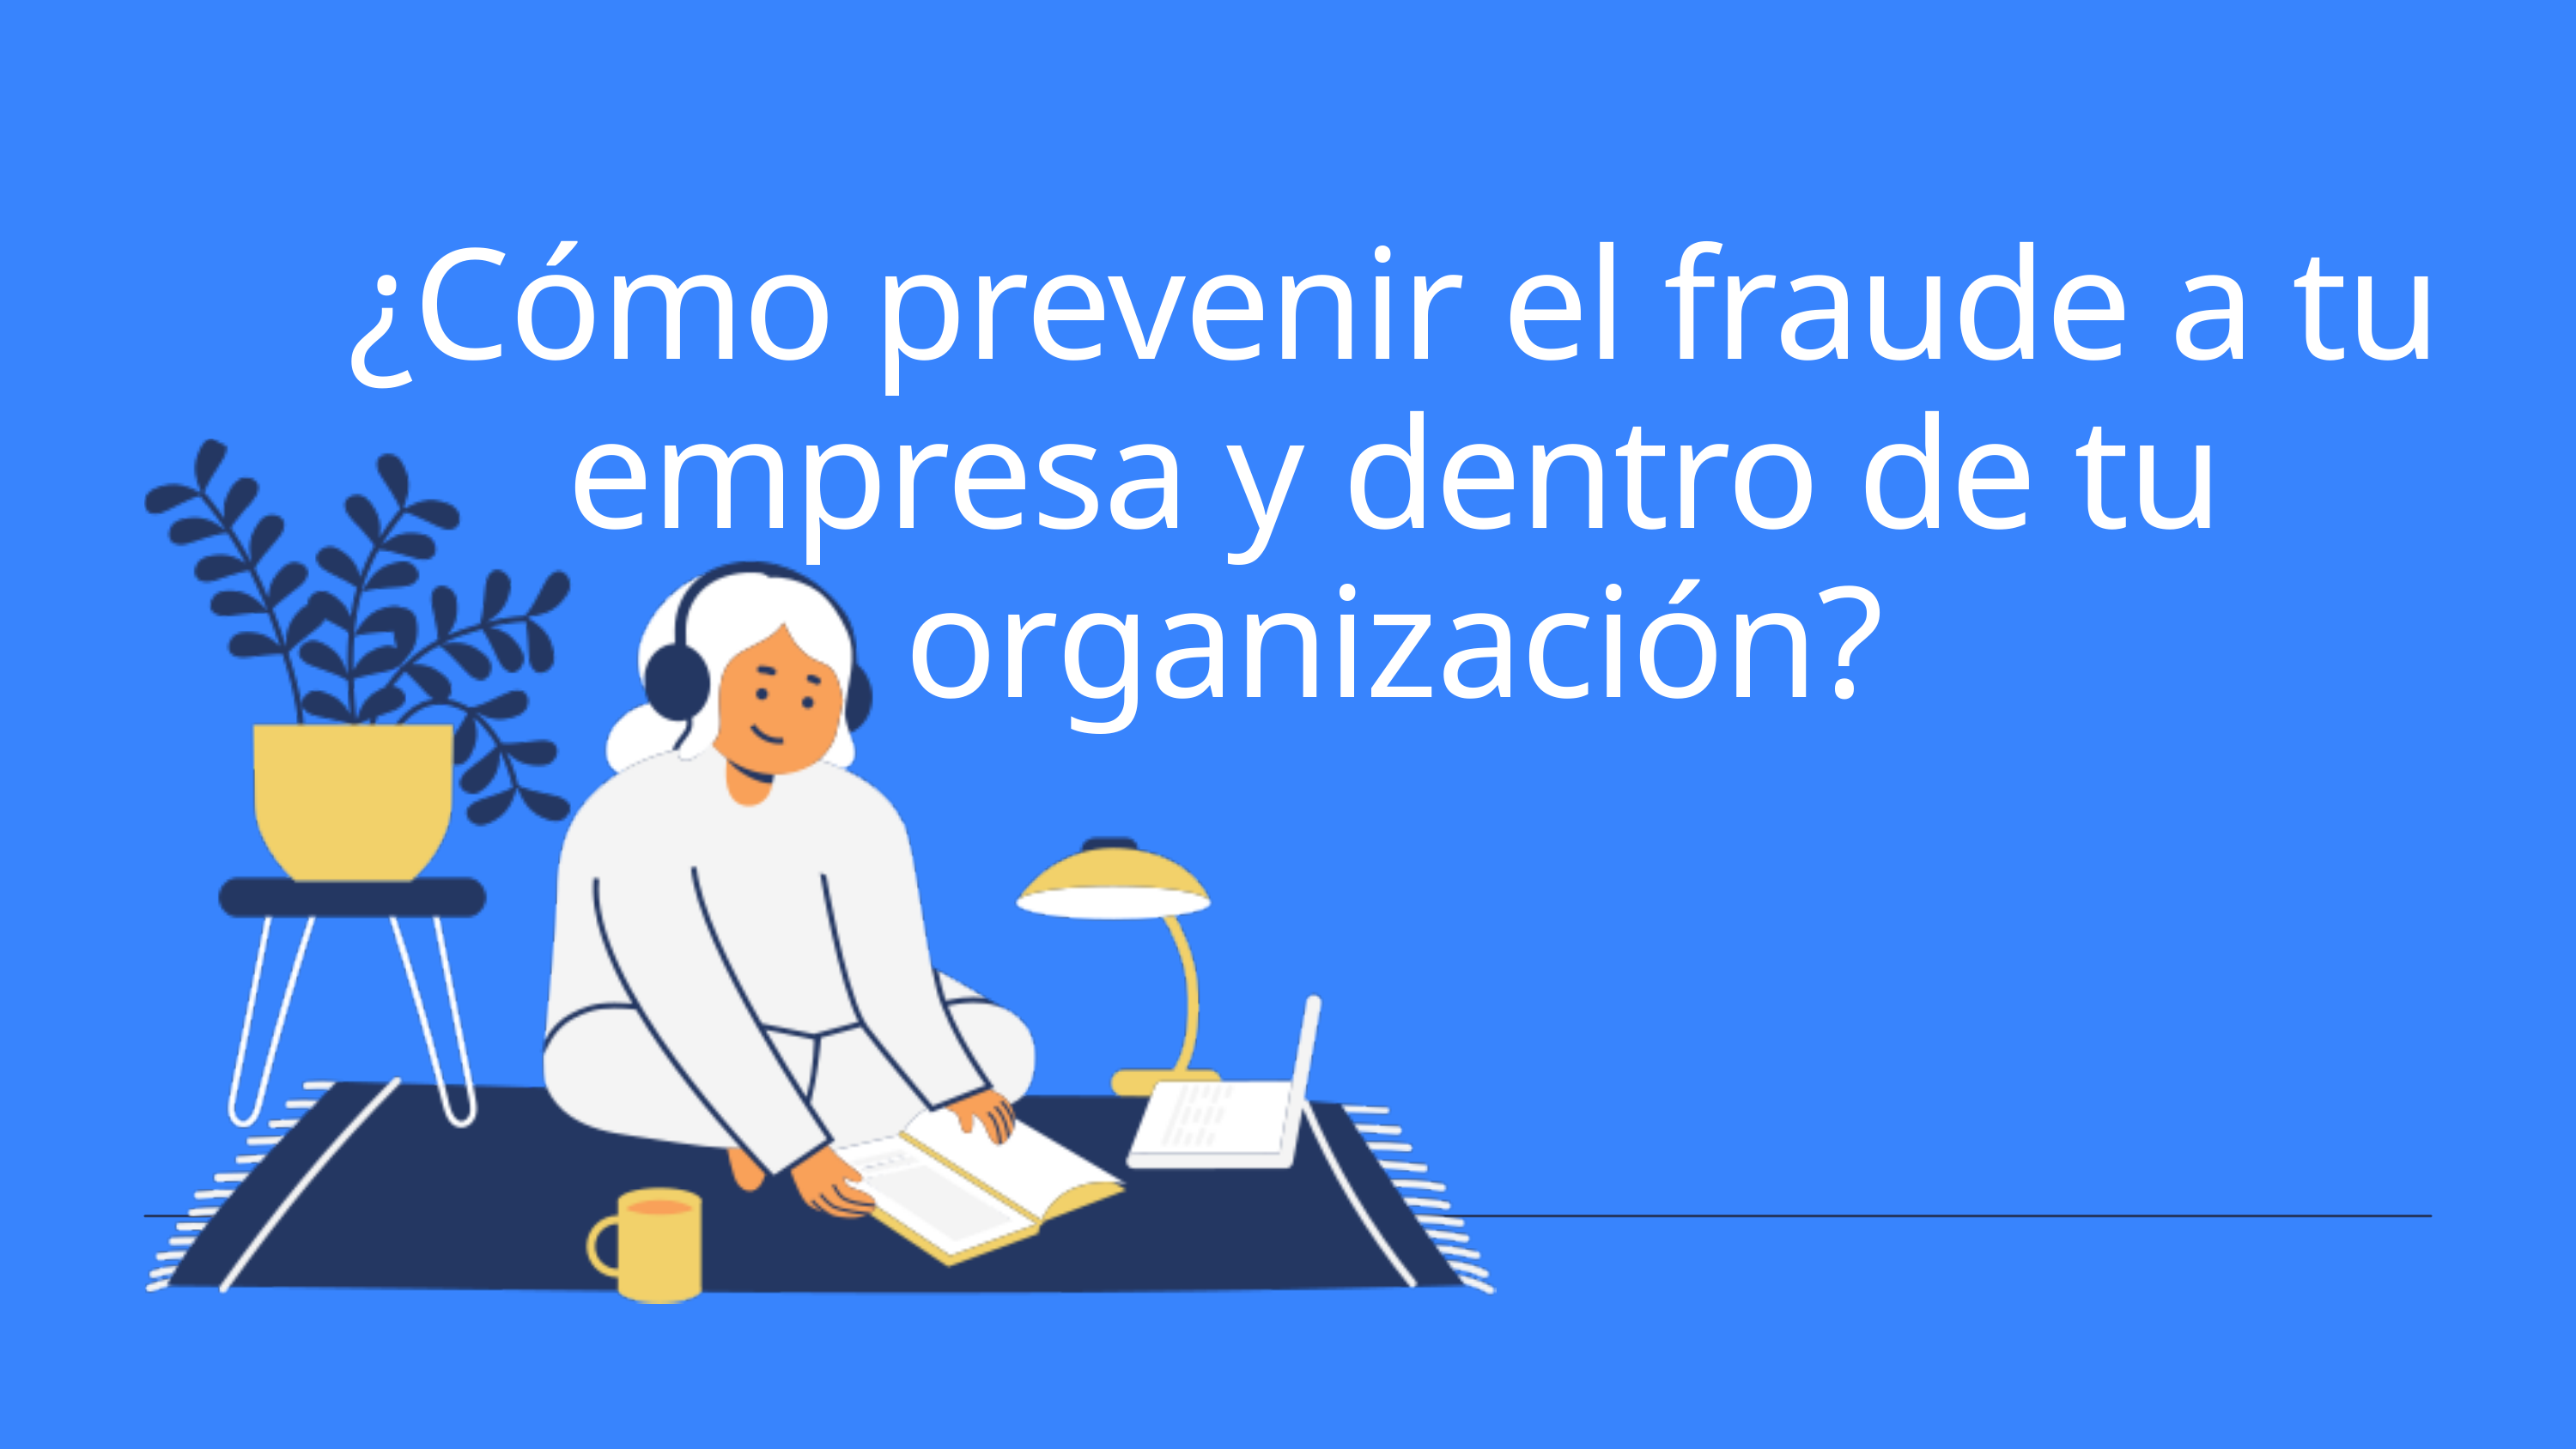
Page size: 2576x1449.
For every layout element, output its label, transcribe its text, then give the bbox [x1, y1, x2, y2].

picture [144, 439, 1497, 1304]
text_box ¿Cómo prevenir el fraude a tu empresa y dentro de tu organización? [144, 221, 2576, 898]
